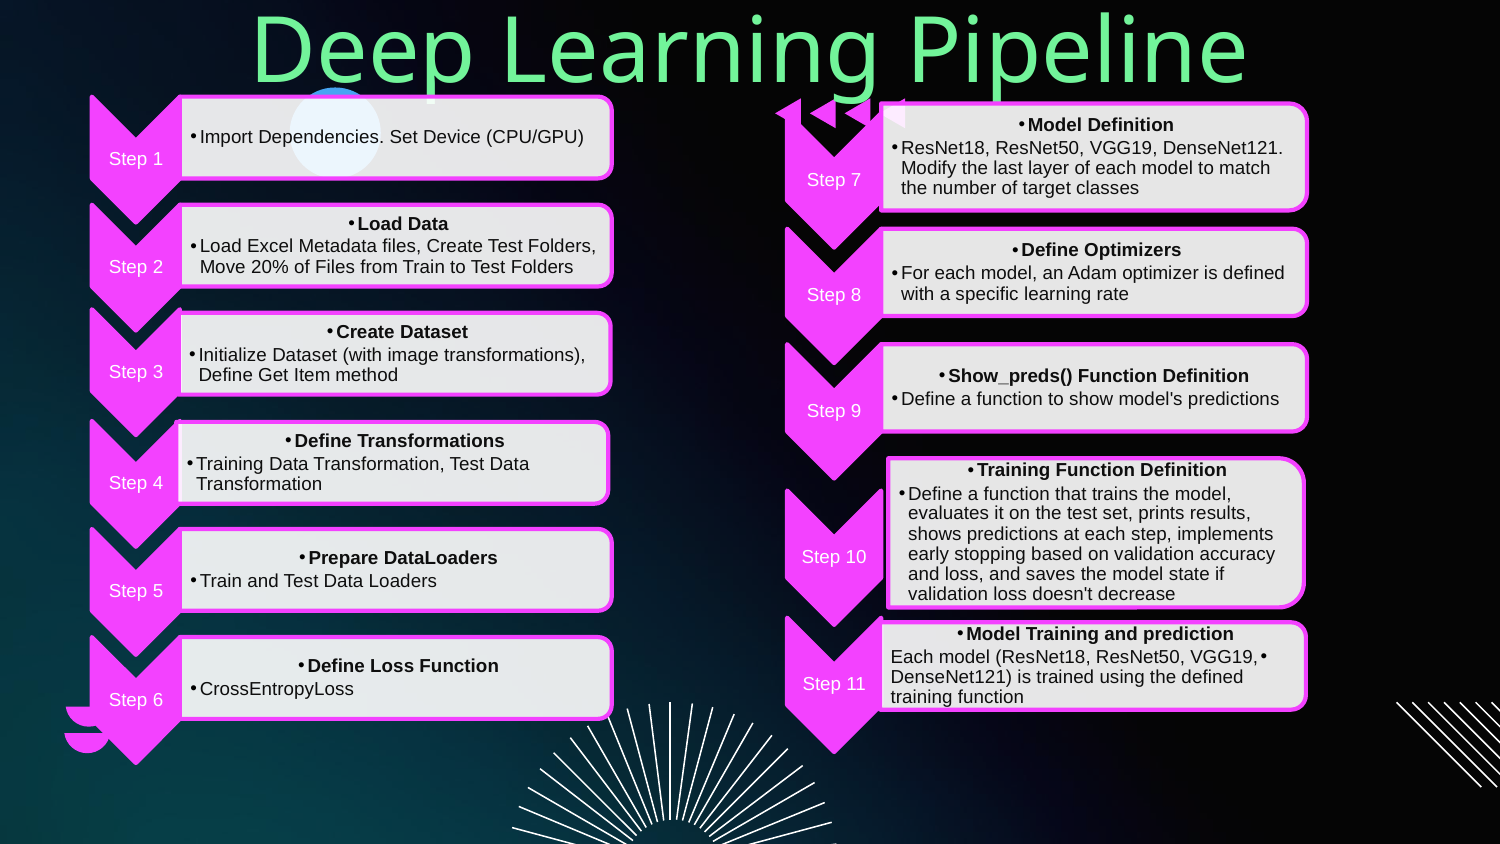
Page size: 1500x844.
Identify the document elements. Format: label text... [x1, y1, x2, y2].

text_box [786, 88, 1308, 756]
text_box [91, 96, 612, 764]
picture [0, 0, 1500, 844]
text_box Deep Learning Pipeline [158, 0, 1342, 95]
